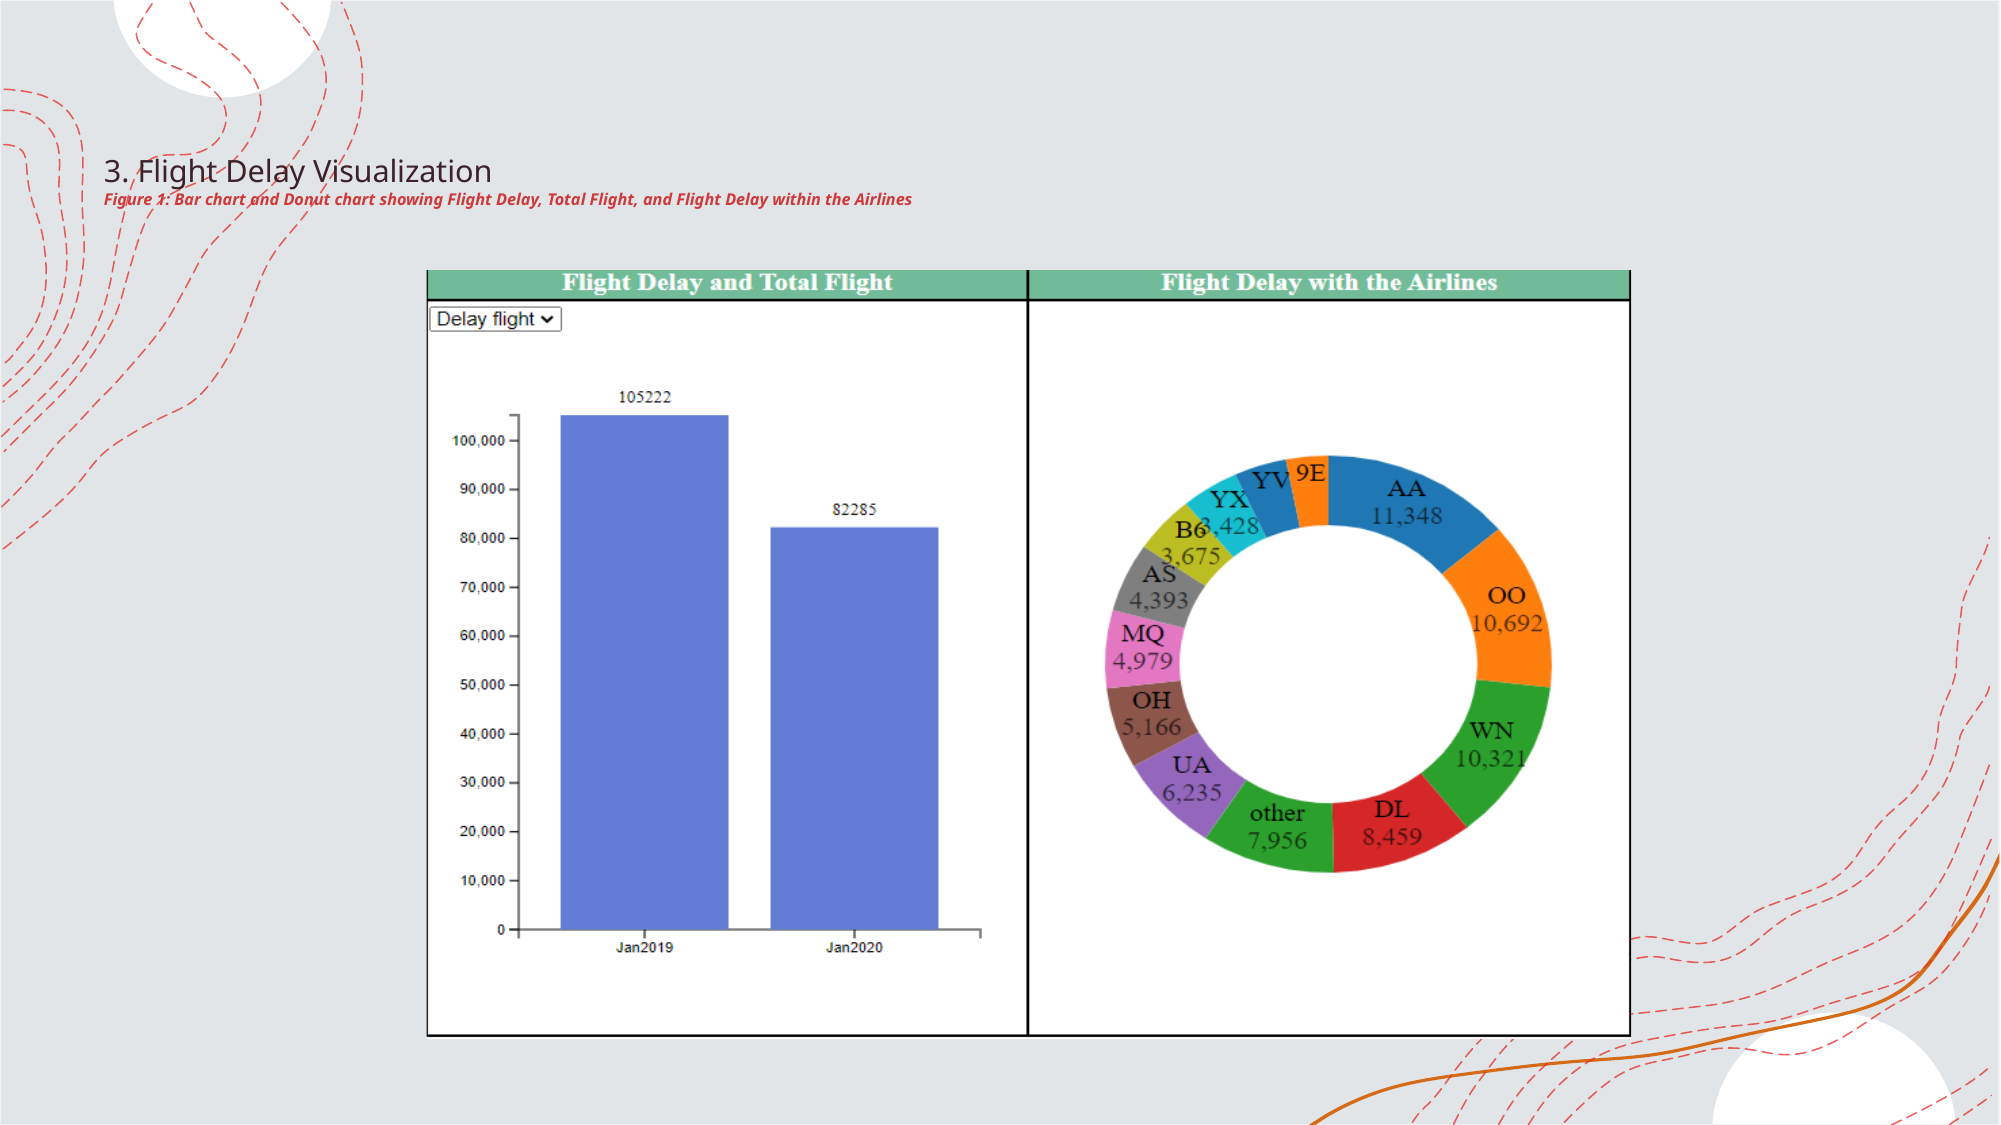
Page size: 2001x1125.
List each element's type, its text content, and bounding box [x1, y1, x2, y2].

title 3. Flight Delay Visualization Figure 1: Bar chart and Donut chart showing Flight Delay, Total Flight, and Flight Delay within the Airlines [89, 107, 1814, 254]
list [426, 270, 1632, 1039]
